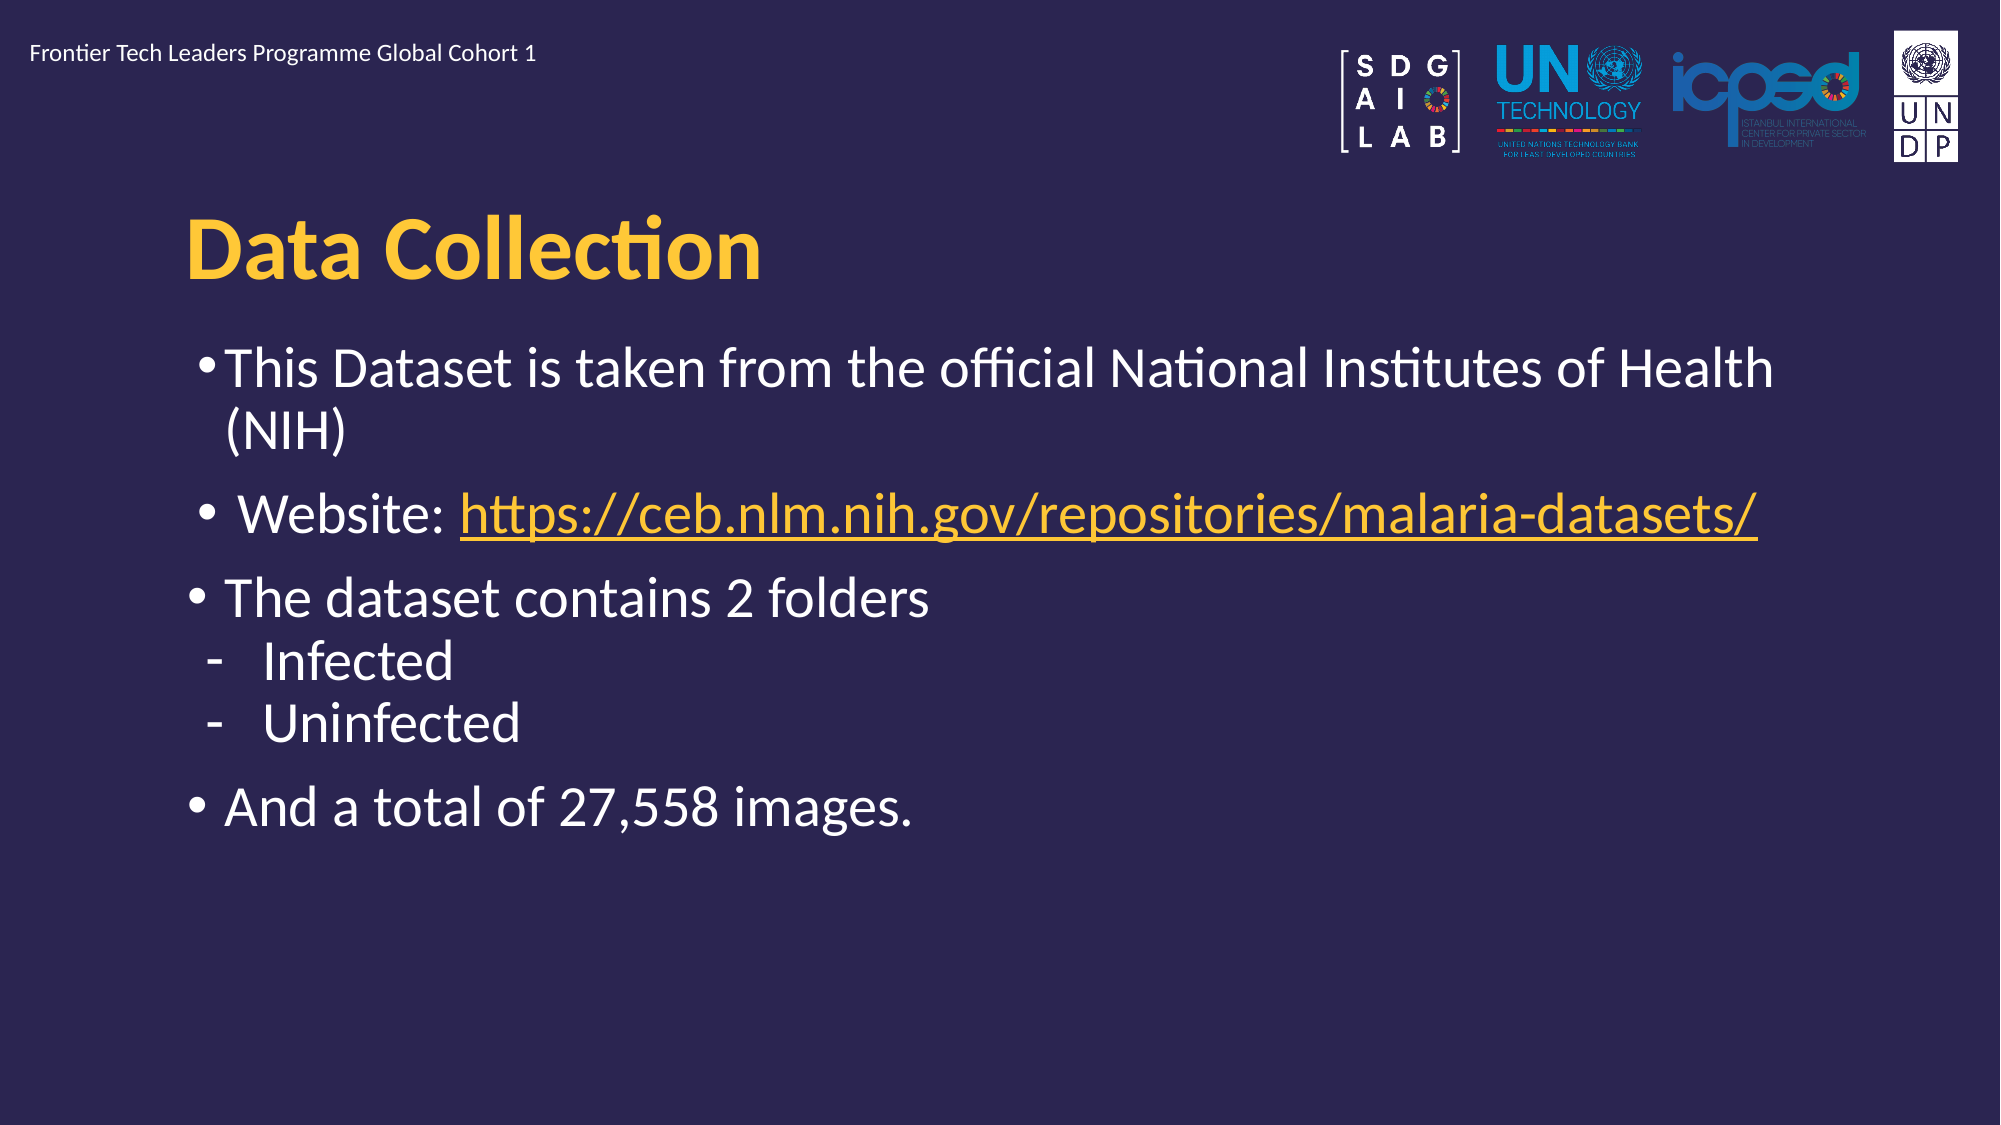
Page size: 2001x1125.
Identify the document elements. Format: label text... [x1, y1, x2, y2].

picture [1673, 0, 1989, 193]
picture [1337, 35, 1464, 163]
title Data Collection [170, 174, 1830, 326]
picture [1822, 74, 1848, 100]
text_box Frontier Tech Leaders Programme Global Cohort 1 [14, 29, 846, 74]
picture [1490, 42, 1648, 163]
list This Dataset is taken from the official National Institutes of Health (NIH) Website: https://ceb.nlm.nih.gov/repositories/malaria-datasets/ The dataset contains 2 folders Infected Uninfected And a total of 27,558 images. [172, 329, 1828, 1014]
